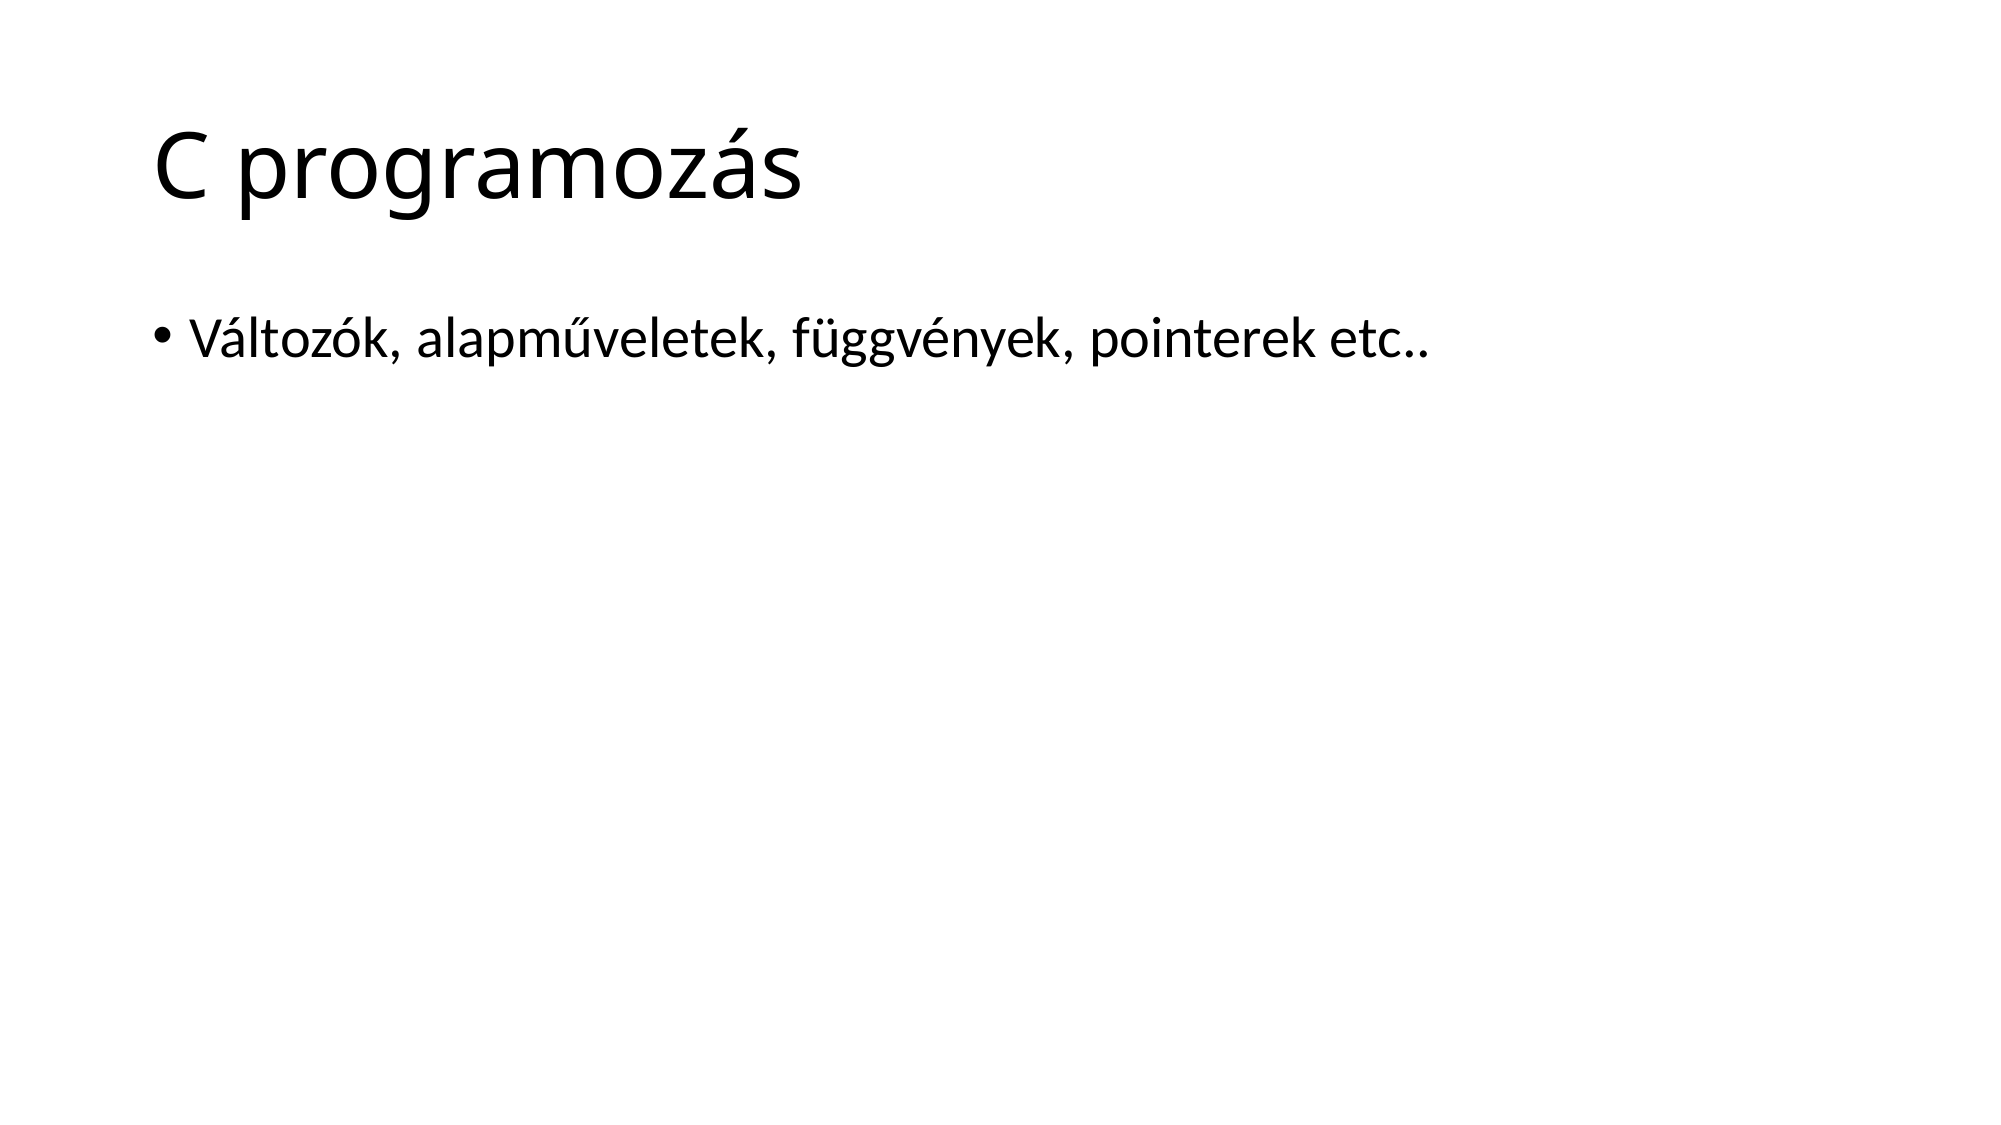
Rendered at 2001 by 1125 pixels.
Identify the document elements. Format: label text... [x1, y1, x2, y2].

list Változók, alapműveletek, függvények, pointerek etc.. [137, 299, 1863, 1014]
title C programozás [137, 59, 1863, 278]
